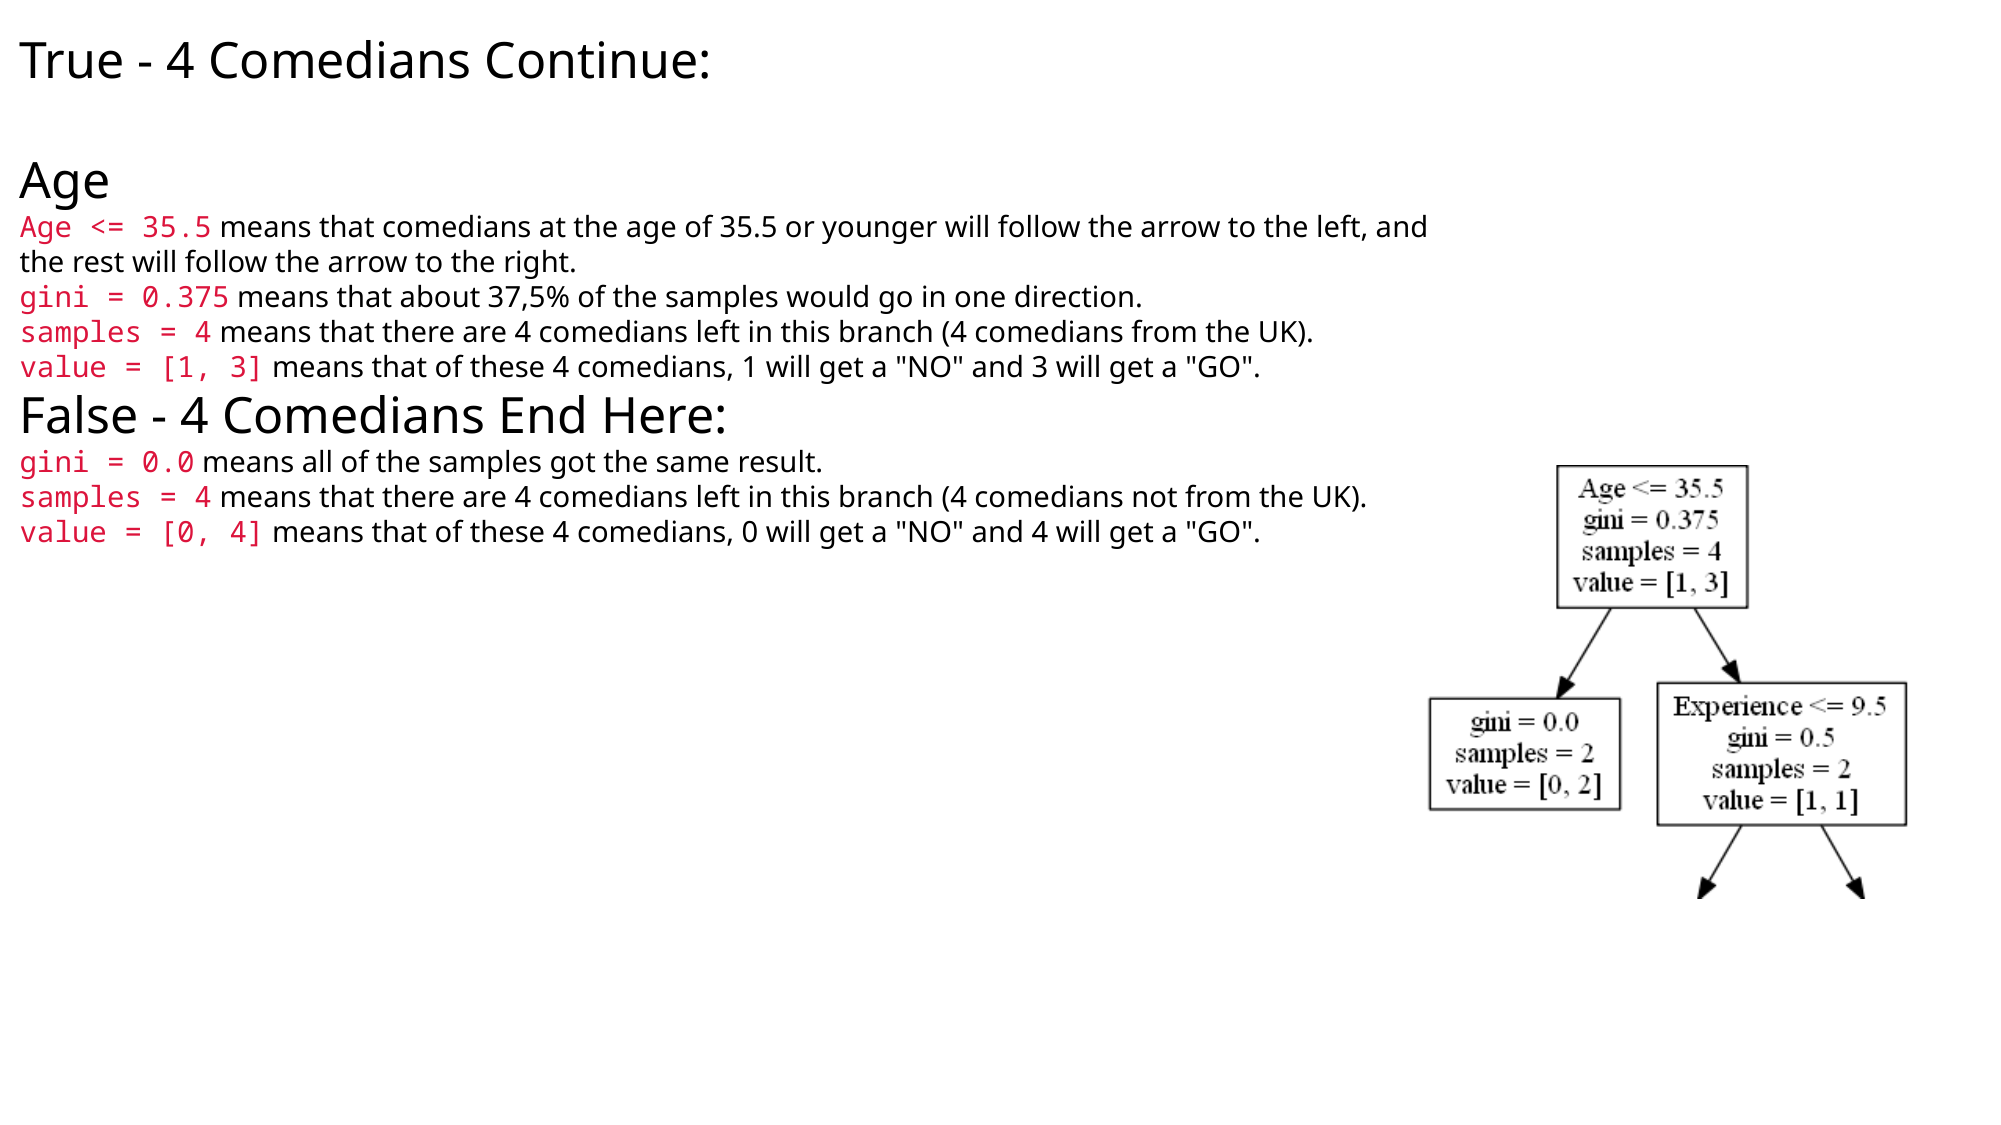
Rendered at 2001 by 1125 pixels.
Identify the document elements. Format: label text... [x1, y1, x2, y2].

list True - 4 Comedians Continue: Age Age <= 35.5 means that comedians at the age of 35.5 or younger will follow the arrow to the left, and the rest will follow the arrow to the right. gini = 0.375 means that about 37,5% of the samples would go in one direction. samples = 4 means that there are 4 comedians left in this branch (4 comedians from the UK). value = [1, 3] means that of these 4 comedians, 1 will get a "NO" and 3 will get a "GO". False - 4 Comedians End Here: gini = 0.0 means all of the samples got the same result. samples = 4 means that there are 4 comedians left in this branch (4 comedians not from the UK). value = [0, 4] means that of these 4 comedians, 0 will get a "NO" and 4 will get a "GO". [19, 0, 1448, 618]
picture [1411, 465, 1981, 899]
